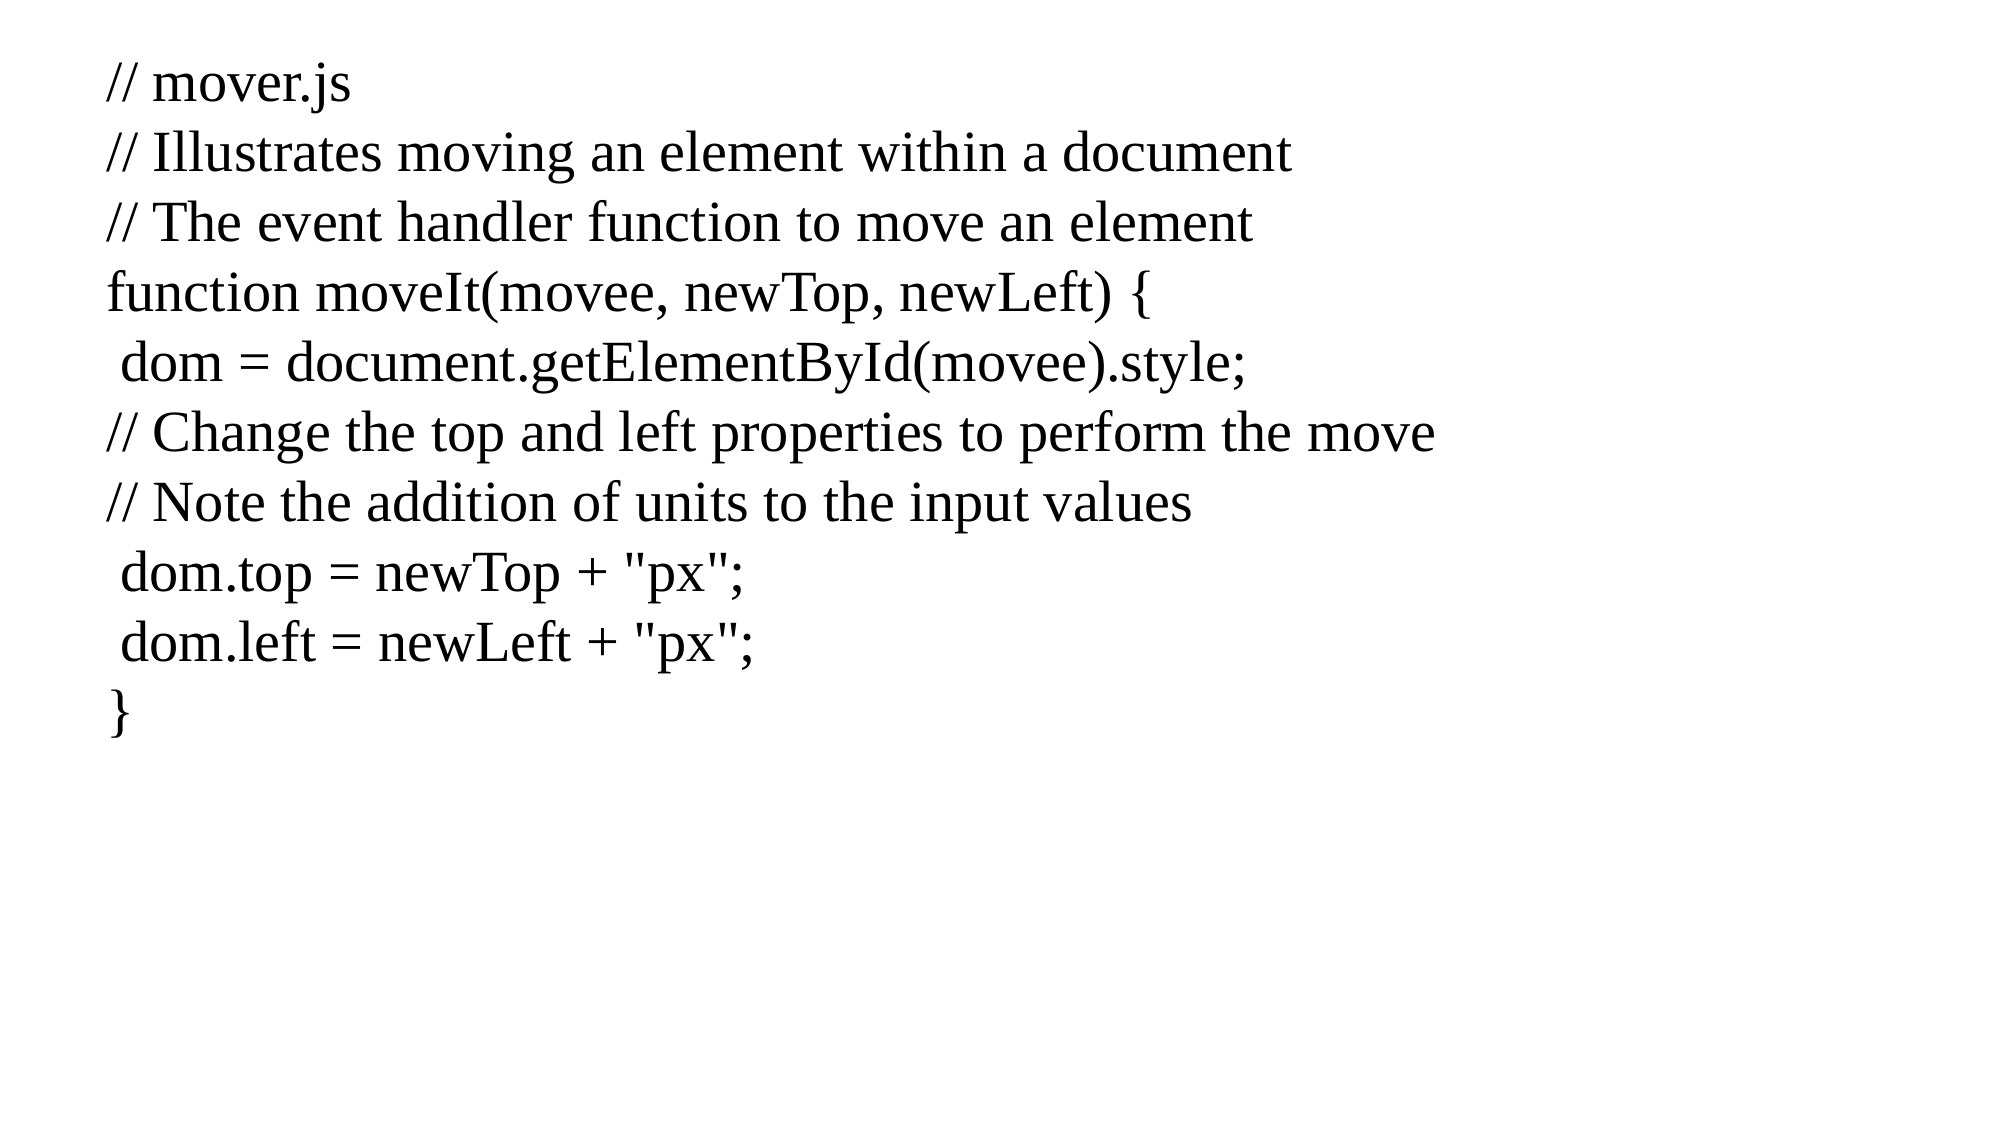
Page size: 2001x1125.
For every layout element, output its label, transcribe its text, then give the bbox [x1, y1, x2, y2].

text_box // mover.js // Illustrates moving an element within a document // The event handler function to move an element function moveIt(movee, newTop, newLeft) { dom = document.getElementById(movee).style; // Change the top and left properties to perform the move // Note the addition of units to the input values dom.top = newTop + "px"; dom.left = newLeft + "px"; } [91, 35, 1939, 750]
